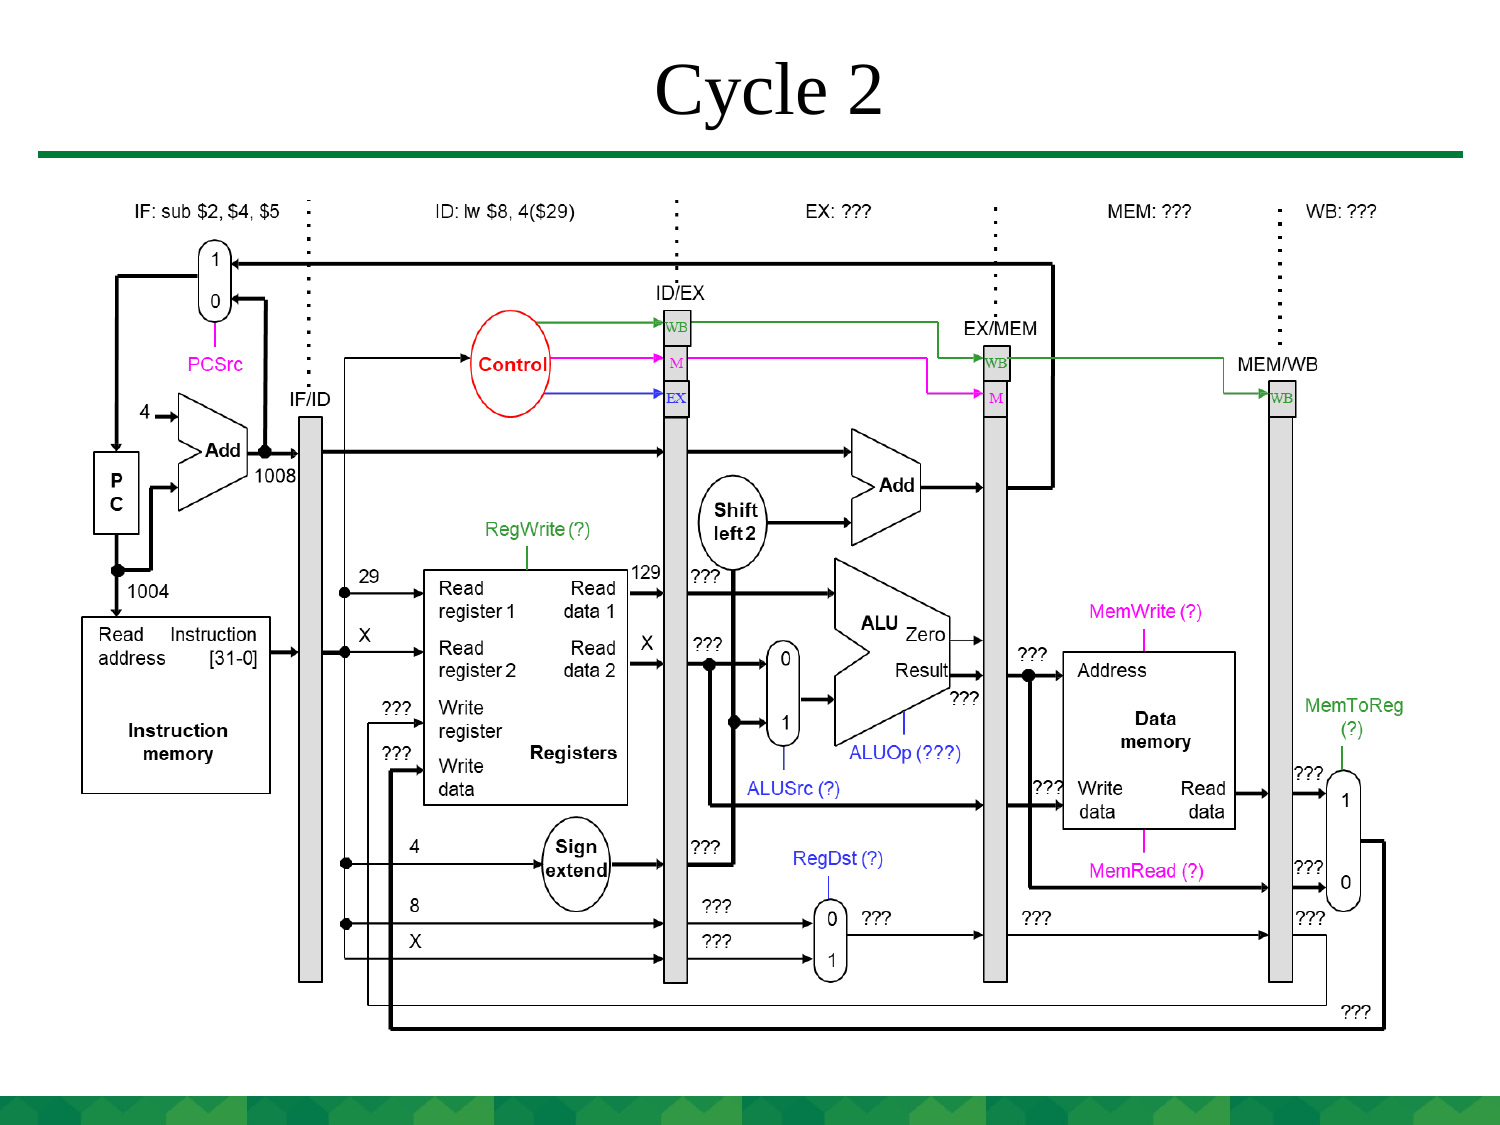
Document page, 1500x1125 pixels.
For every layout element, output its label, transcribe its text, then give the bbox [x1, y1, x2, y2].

picture [80, 192, 1419, 1035]
title Cycle 2 [37, 37, 1463, 154]
title Cycle 2 [37, 155, 1463, 228]
picture [0, 1096, 1500, 1125]
